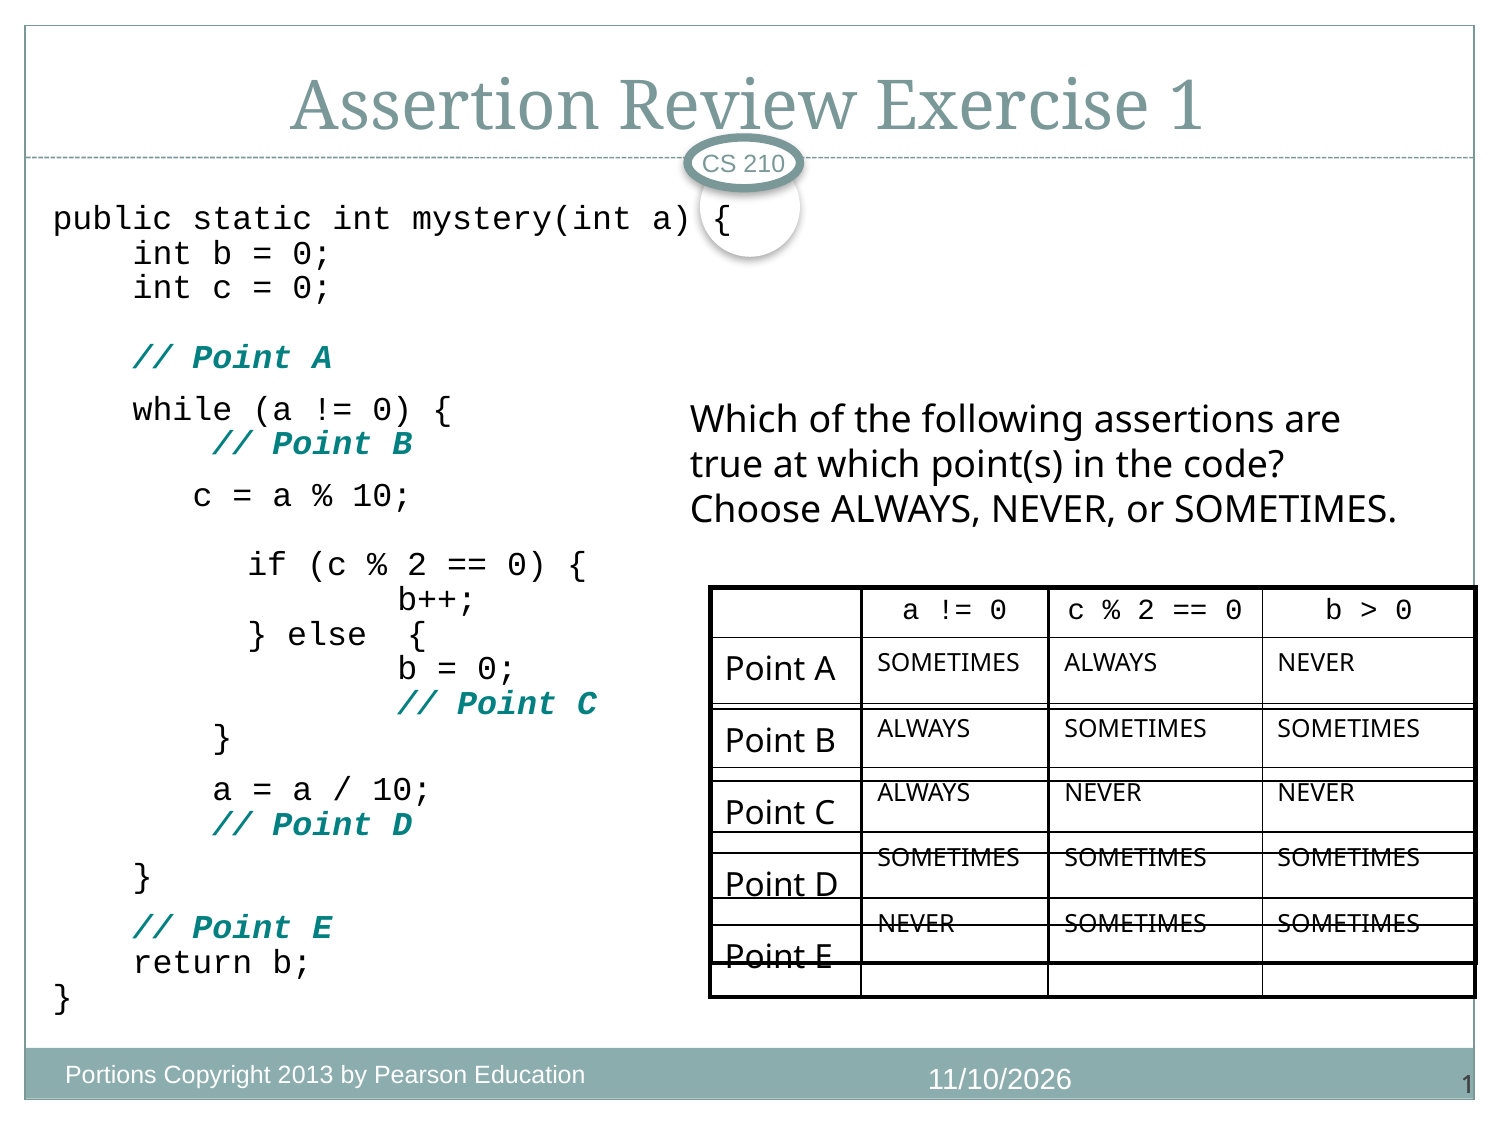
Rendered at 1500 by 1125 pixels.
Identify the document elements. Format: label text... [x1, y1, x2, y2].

text_box Which of the following assertions are true at which point(s) in the code? Choose ALWAYS, NEVER, or SOMETIMES. [674, 387, 1500, 537]
list public static int mystery(int a) { int b = 0; int c = 0; // Point A while (a != 0) { // Point B c = a % 10; if (c % 2 == 0) { b++; } else { b = 0; // Point C } a = a / 10; // Point D } // Point E return b; } [37, 200, 1463, 1038]
table_cell Point E [712, 965, 860, 995]
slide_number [837, 1052, 1088, 1113]
table_cell SOMETIMES [1050, 704, 1262, 767]
table_cell SOMETIMES [863, 638, 1049, 703]
slide_number CS 210 [675, 137, 813, 188]
table_cell ALWAYS [863, 704, 1049, 767]
table_cell [713, 638, 861, 703]
table_cell SOMETIMES [1263, 899, 1474, 961]
table_cell SOMETIMES [1050, 899, 1262, 961]
table_cell [1049, 965, 1262, 995]
table_cell SOMETIMES [1263, 833, 1474, 897]
table_cell ALWAYS [1050, 638, 1262, 703]
table_cell NEVER [1263, 768, 1474, 831]
table_cell [862, 965, 1047, 995]
table_cell [1263, 965, 1473, 995]
table_cell [713, 768, 861, 831]
table_cell NEVER [1050, 768, 1262, 831]
table_cell [713, 833, 861, 897]
table_cell NEVER [863, 899, 1049, 961]
table_cell SOMETIMES [1050, 833, 1262, 897]
table_cell SOMETIMES [863, 833, 1049, 897]
table_cell [713, 704, 861, 767]
table_cell ALWAYS [863, 768, 1049, 831]
table_cell [713, 899, 861, 961]
table_header [1263, 590, 1474, 637]
table_header [713, 590, 861, 637]
table_cell NEVER [1263, 638, 1474, 703]
footer Portions Copyright 2013 by Pearson Education [50, 1051, 663, 1112]
title Assertion Review Exercise 1 [49, 37, 1450, 144]
table_header [1050, 590, 1262, 637]
table_cell SOMETIMES [1263, 704, 1474, 767]
table_header [863, 590, 1049, 637]
